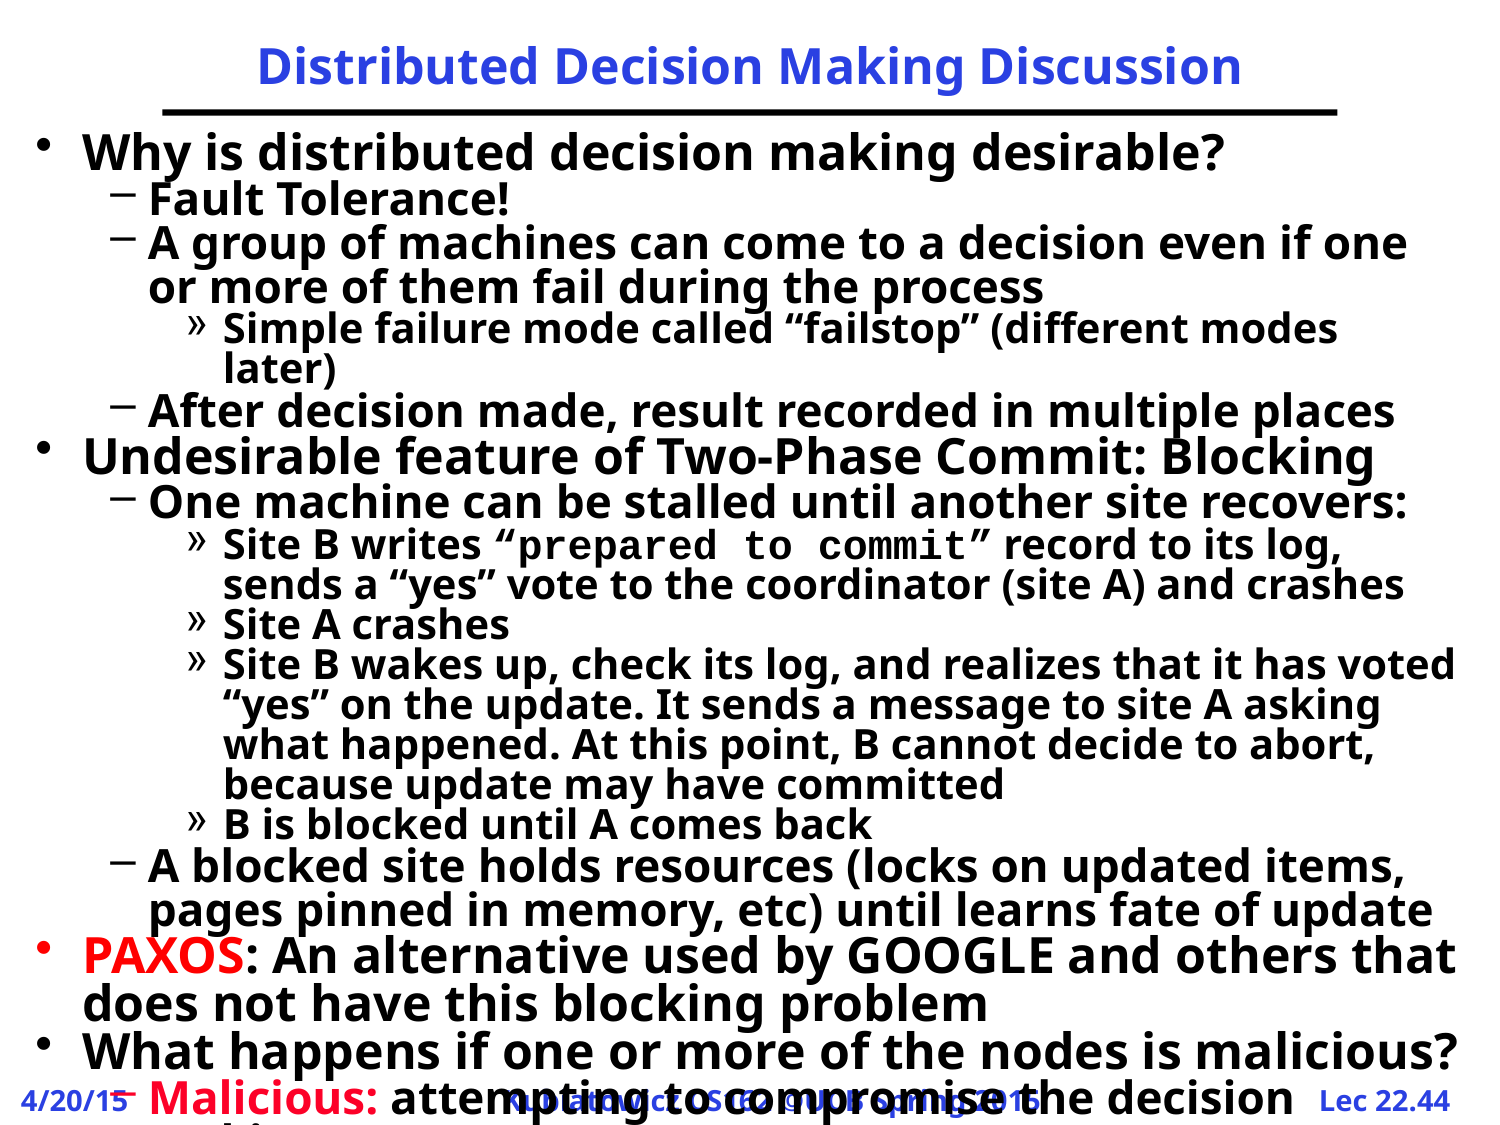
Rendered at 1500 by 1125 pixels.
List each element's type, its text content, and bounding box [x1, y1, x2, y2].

list Why is distributed decision making desirable? Fault Tolerance! A group of machines can come to a decision even if one or more of them fail during the process Simple failure mode called “failstop” (different modes later) After decision made, result recorded in multiple places Undesirable feature of Two-Phase Commit: Blocking One machine can be stalled until another site recovers: Site B writes “prepared to commit” record to its log, sends a “yes” vote to the coordinator (site A) and crashes Site A crashes Site B wakes up, check its log, and realizes that it has voted “yes” on the update. It sends a message to site A asking what happened. At this point, B cannot decide to abort, because update may have committed B is blocked until A comes back A blocked site holds resources (locks on updated items, pages pinned in memory, etc) until learns fate of update PAXOS: An alternative used by GOOGLE and others that does not have this blocking problem What happens if one or more of the nodes is malicious? Malicious: attempting to compromise the decision making [20, 125, 1475, 1113]
title Distributed Decision Making Discussion [162, 24, 1338, 113]
